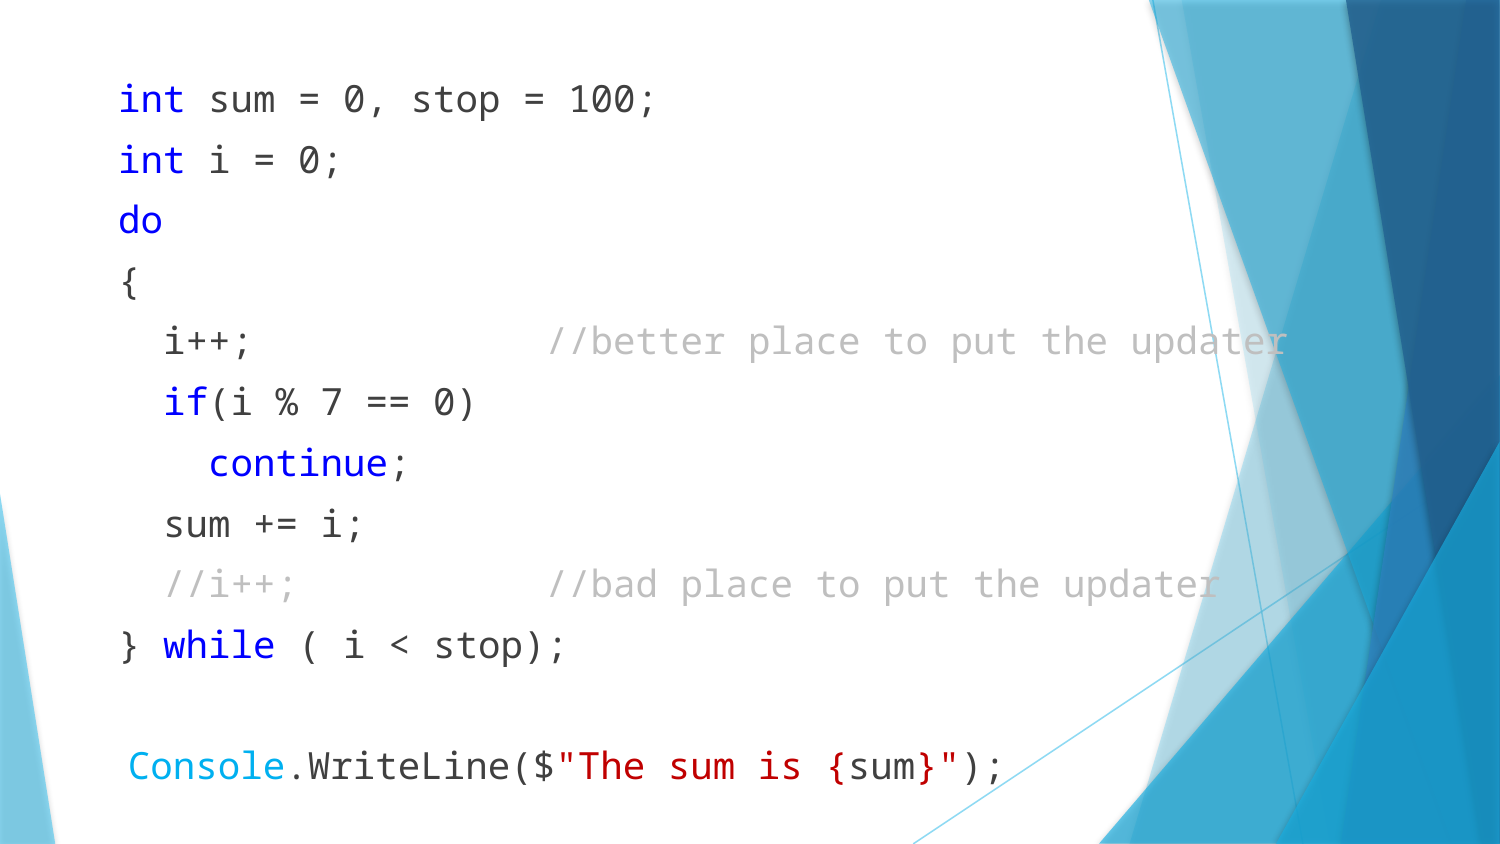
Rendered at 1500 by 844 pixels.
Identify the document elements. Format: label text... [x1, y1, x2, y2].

list int sum = 0, stop = 100; int i = 0; do { i++; //better place to put the updater if(i % 7 == 0) continue; sum += i; //i++; //bad place to put the updater } while ( i < stop); Console.WriteLine($"The sum is {sum}"); [103, 67, 1397, 824]
